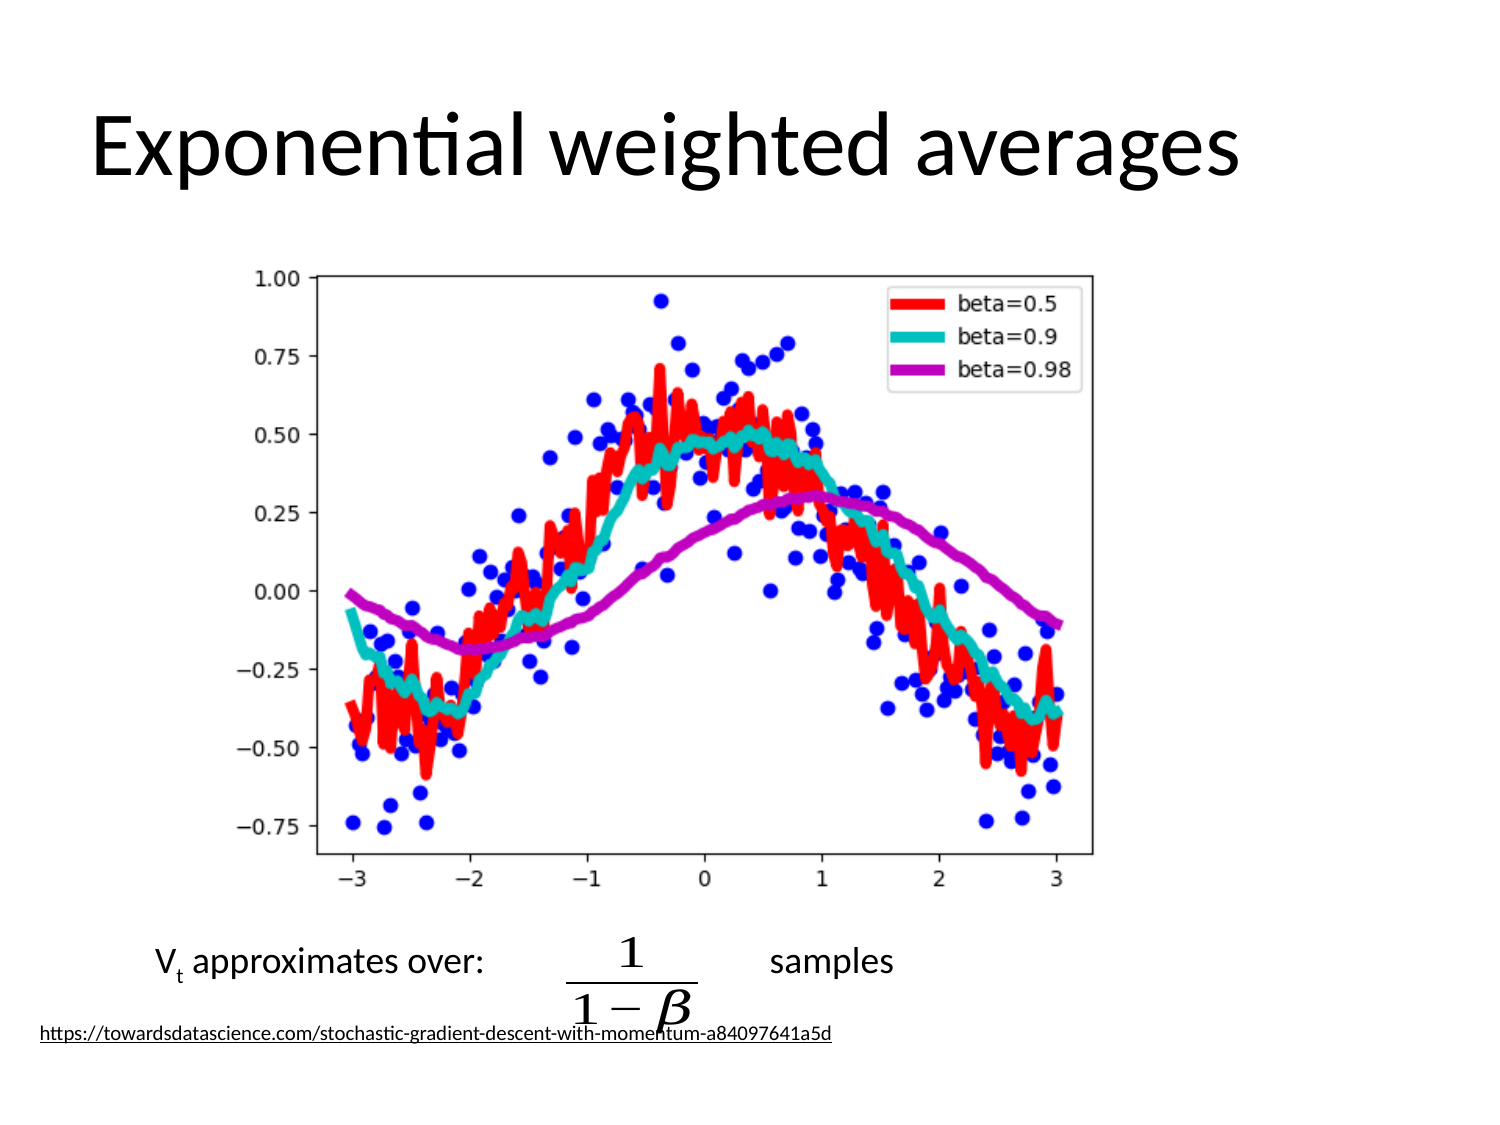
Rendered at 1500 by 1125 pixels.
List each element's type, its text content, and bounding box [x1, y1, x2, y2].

text_box samples [754, 929, 910, 989]
text_box Vt approximates over: [140, 929, 509, 995]
text_box https://towardsdatascience.com/stochastic-gradient-descent-with-momentum-a84097641a5d [24, 1012, 1500, 1053]
title Exponential weighted averages [75, 45, 1425, 233]
picture [226, 249, 1137, 910]
